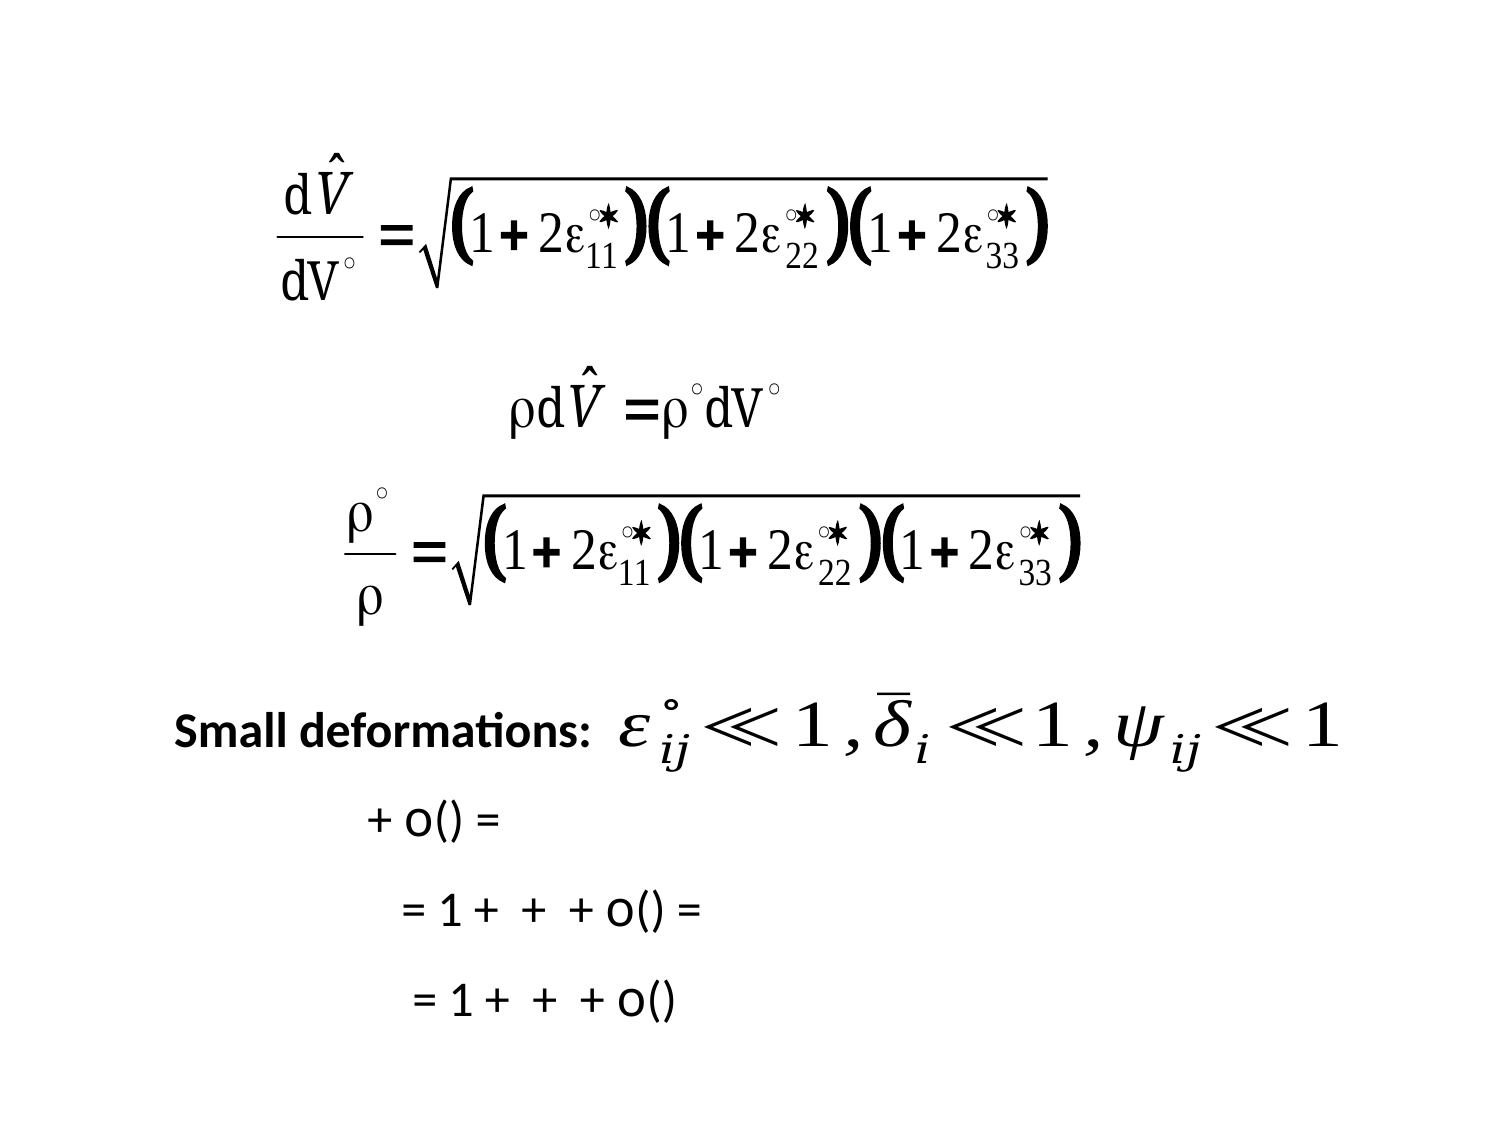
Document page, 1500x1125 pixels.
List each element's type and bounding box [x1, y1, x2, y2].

text_box [336, 461, 1093, 639]
text_box [501, 313, 790, 452]
text_box [159, 680, 1345, 773]
text_box [268, 104, 1060, 312]
